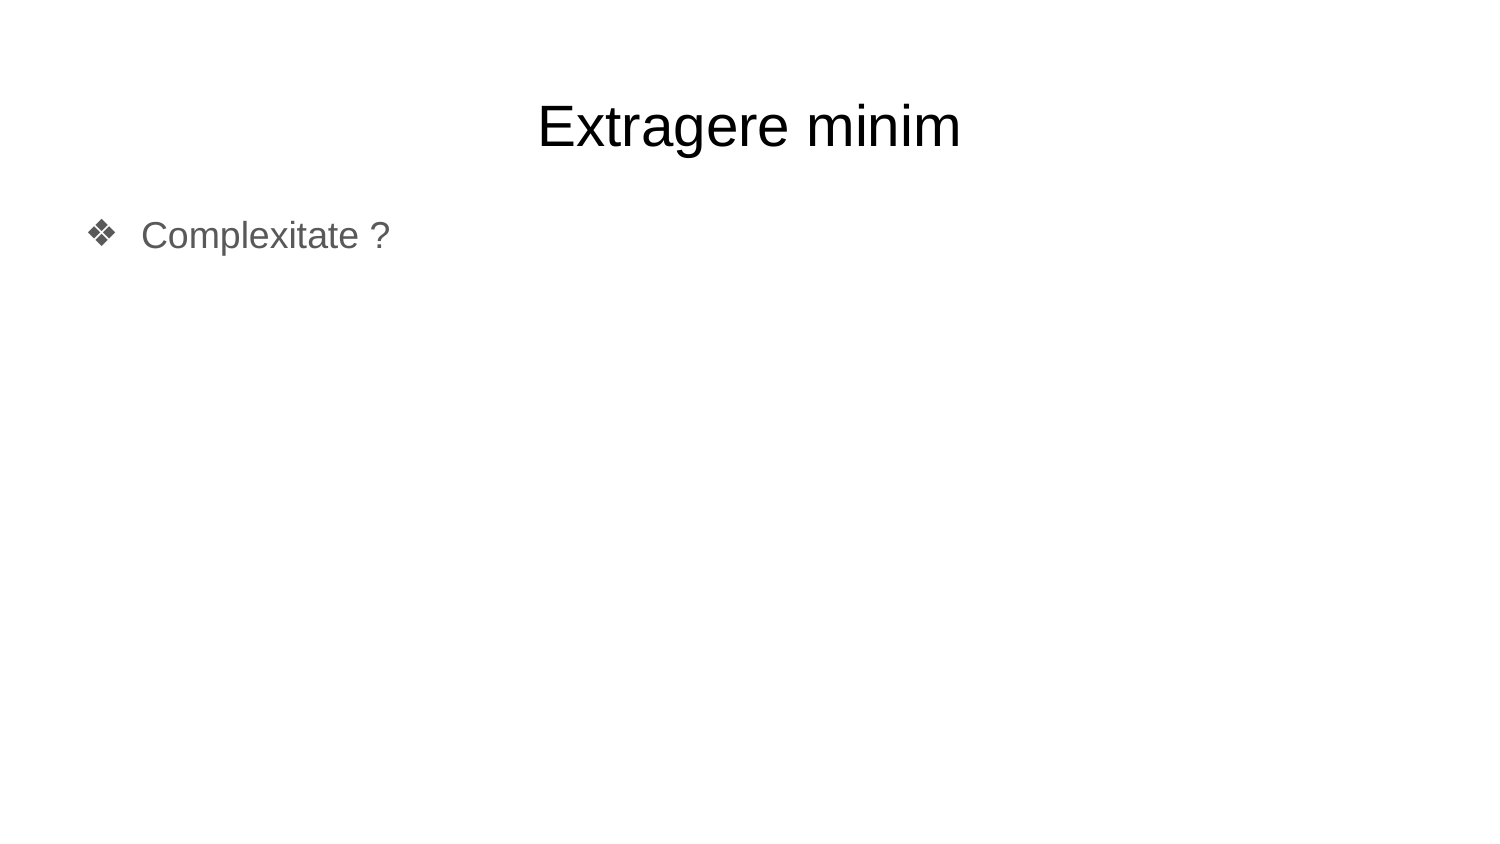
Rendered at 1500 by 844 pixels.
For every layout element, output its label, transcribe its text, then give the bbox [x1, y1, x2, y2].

list Complexitate ? [51, 189, 1449, 750]
title Extragere minim [51, 72, 1449, 167]
